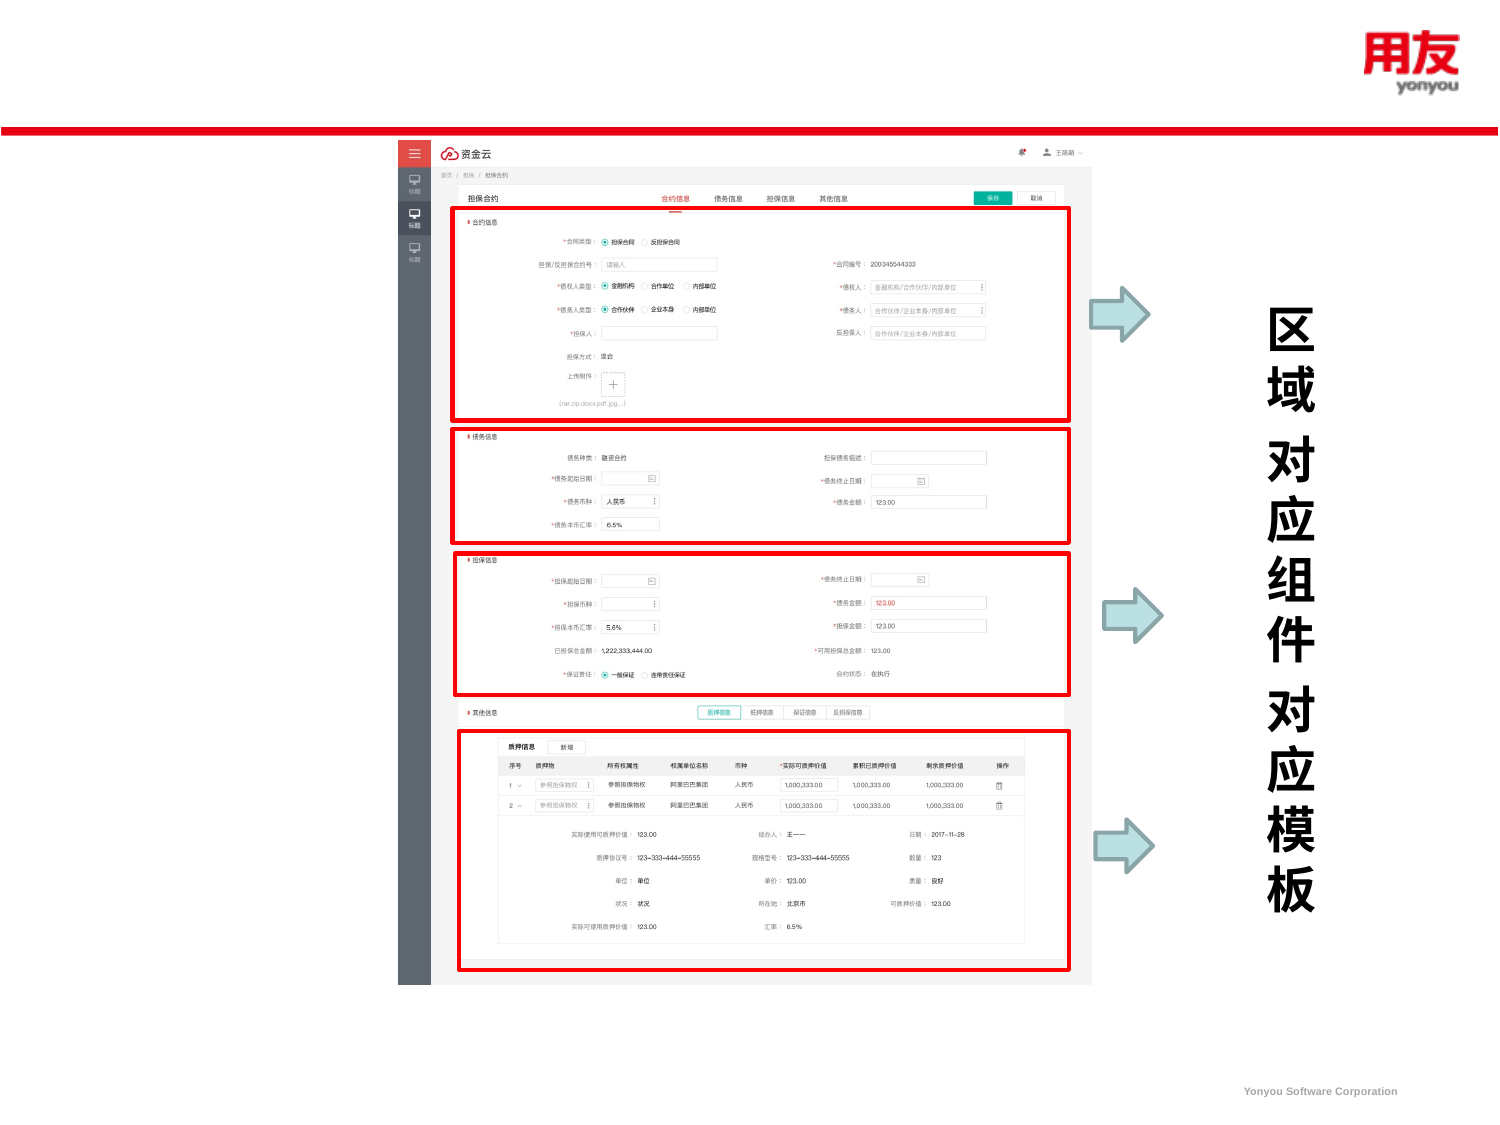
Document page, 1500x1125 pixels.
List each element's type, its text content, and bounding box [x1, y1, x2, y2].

picture [1364, 30, 1460, 96]
text_box [1096, 817, 1156, 875]
picture [398, 140, 1092, 985]
text_box 区域 对应组件 对应模板 [1234, 290, 1350, 926]
text_box [1096, 285, 1151, 343]
text_box [1102, 587, 1164, 645]
